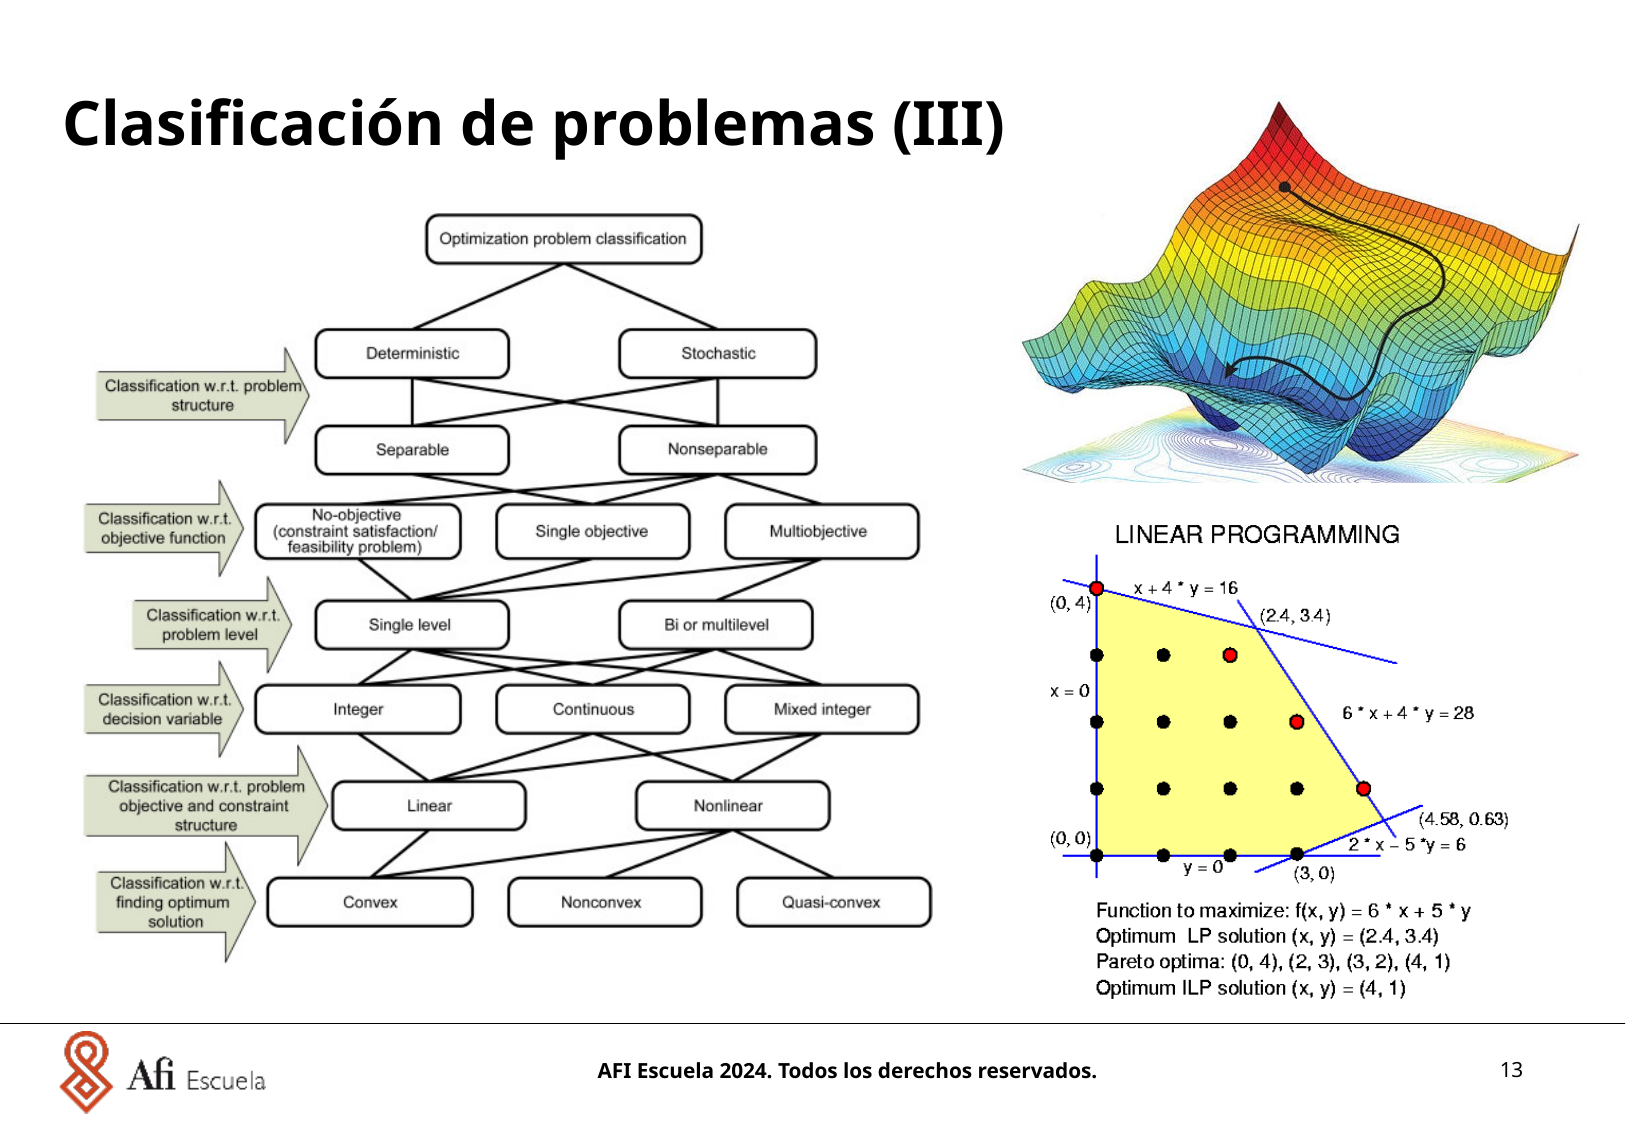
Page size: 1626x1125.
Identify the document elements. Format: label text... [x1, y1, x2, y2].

slide_number 13 [1367, 1049, 1539, 1092]
footer AFI Escuela 2024. Todos los derechos reservados. [507, 1043, 1188, 1098]
picture [82, 212, 934, 965]
picture [1012, 95, 1594, 484]
picture [1049, 524, 1513, 1000]
picture [59, 1031, 266, 1114]
list Clasificación de problemas (III) [47, 76, 1415, 172]
